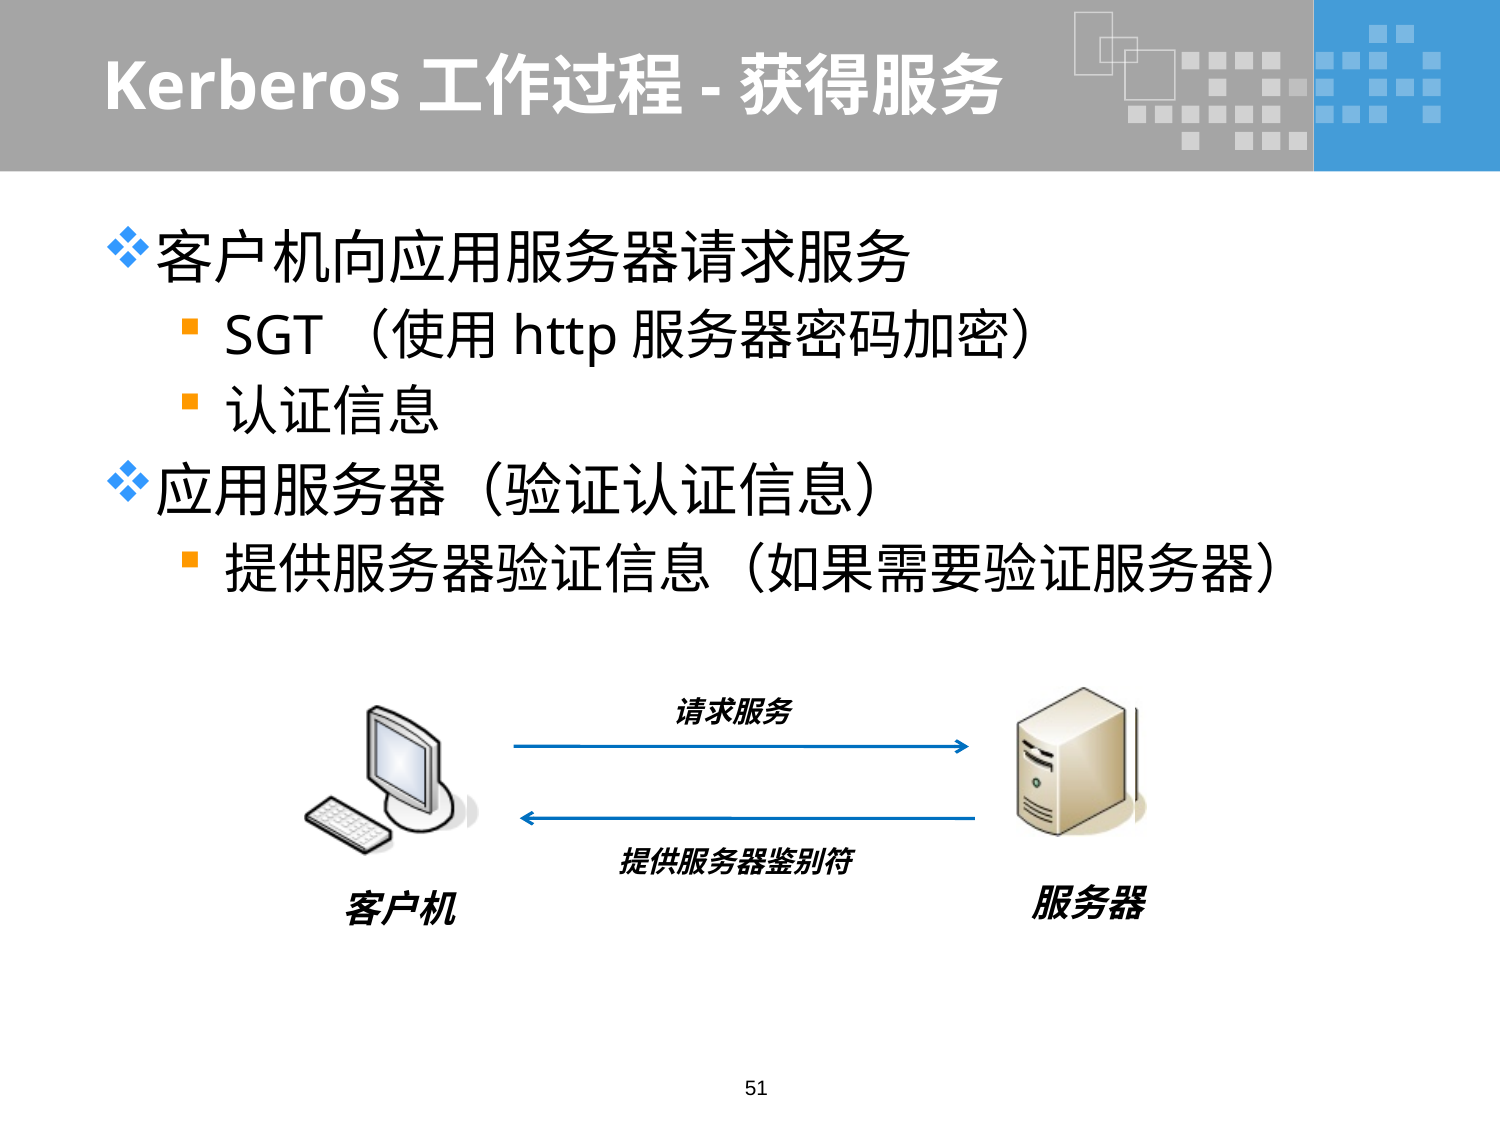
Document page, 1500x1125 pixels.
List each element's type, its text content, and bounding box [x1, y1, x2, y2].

title Kerberos工作过程-获得服务 [87, 42, 1252, 123]
list 客户机向应用服务器请求服务 SGT（使用http服务器密码加密） 认证信息 应用服务器（验证认证信息） 提供服务器验证信息（如果需要验证服务器） [87, 212, 1432, 1050]
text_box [303, 686, 1209, 938]
slide_number 51 [687, 1066, 826, 1111]
